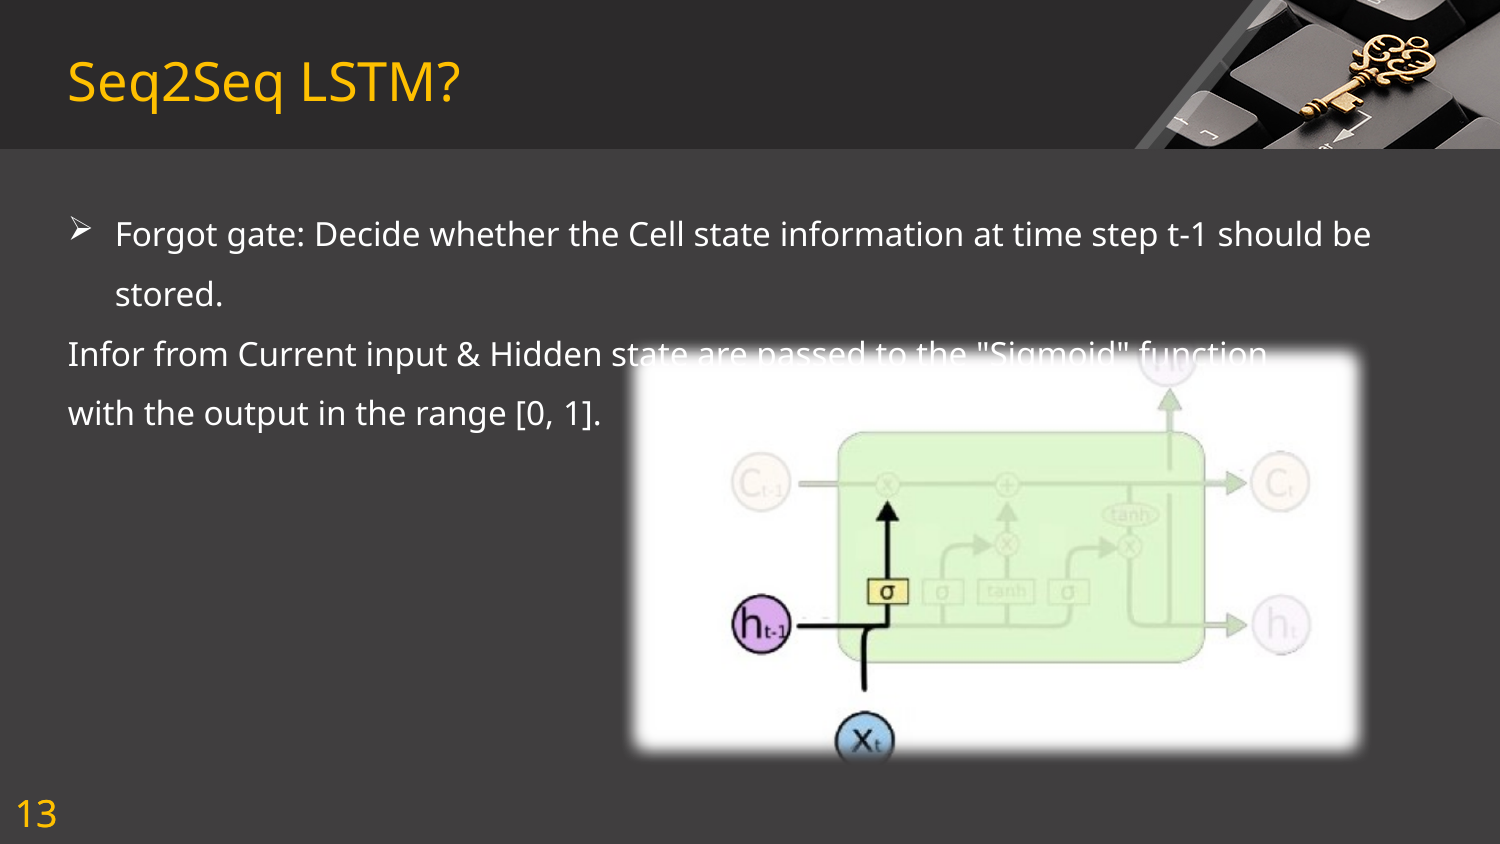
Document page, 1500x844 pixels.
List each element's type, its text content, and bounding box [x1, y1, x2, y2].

text_box Forgot gate: Decide whether the Cell state information at time step t-1 should be stored. Infor from Current input & Hidden state are passed to the "Sigmoid" function with the output in the range [0, 1]. [53, 185, 1436, 440]
text_box 13 [0, 782, 77, 842]
picture [0, 0, 1500, 844]
list Seq2Seq LSTM? [53, 32, 1105, 127]
